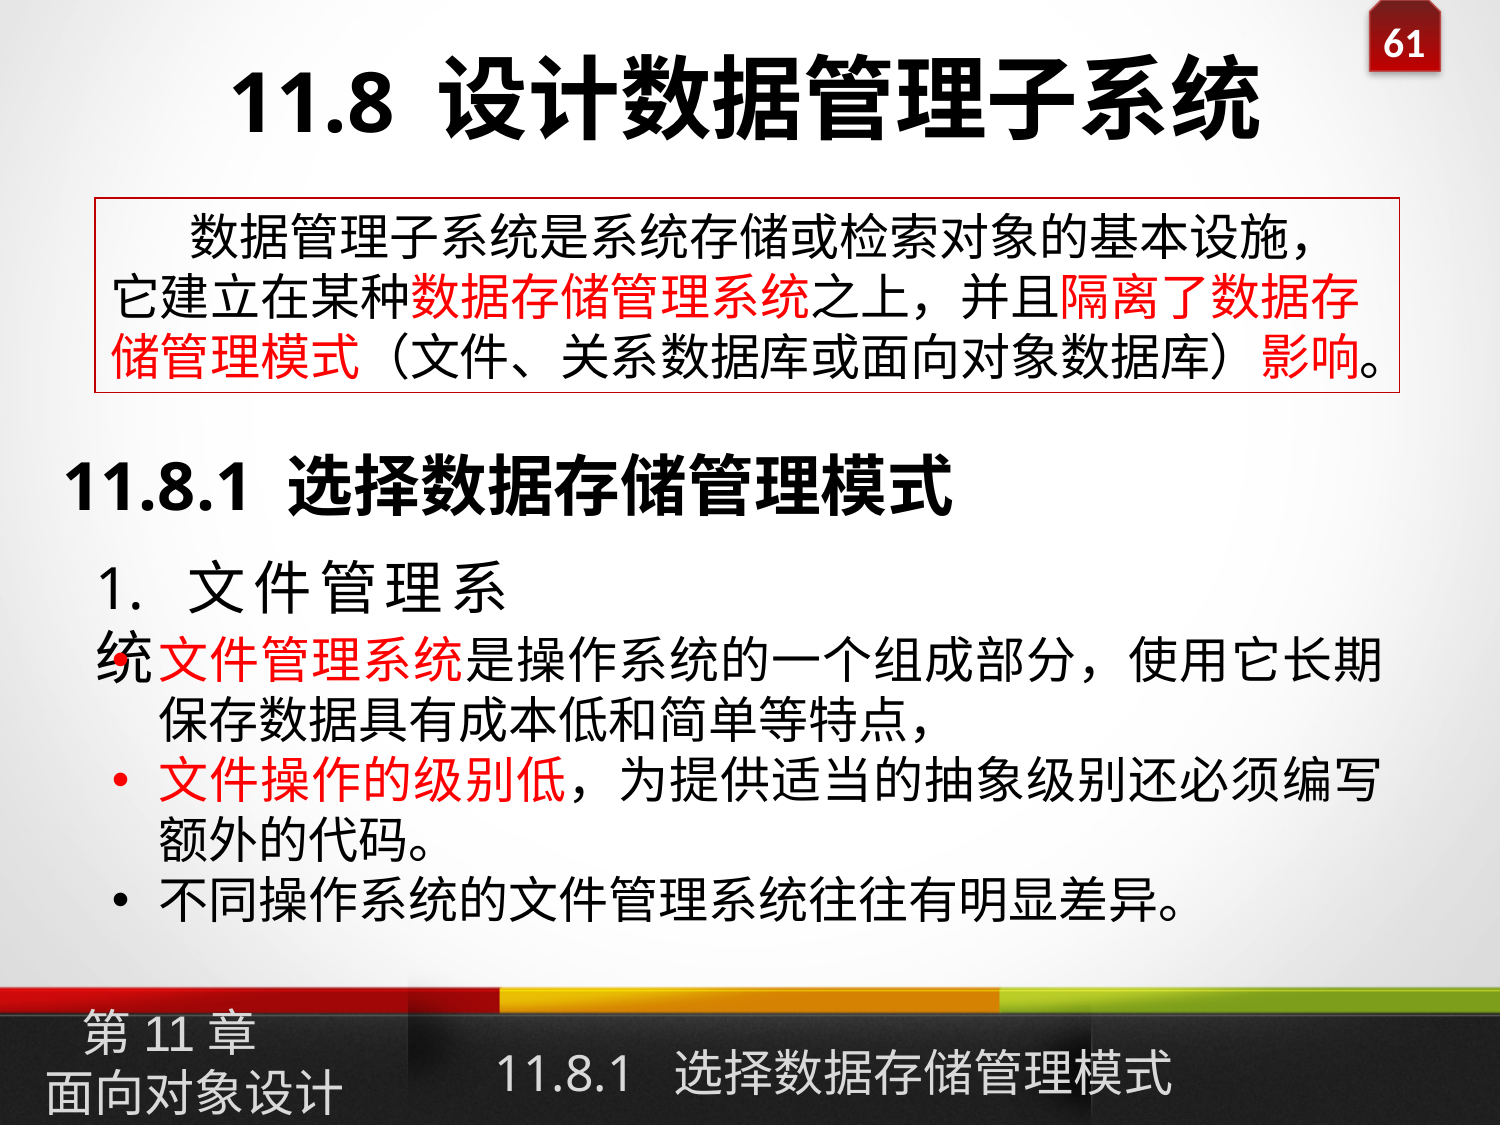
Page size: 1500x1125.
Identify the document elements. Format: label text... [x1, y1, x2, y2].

picture [0, 0, 1500, 1125]
title 11.8 设计数据管理子系统 [70, 1, 1422, 190]
text_box 11.8.1 选择数据存储管理模式 [458, 1032, 1211, 1111]
text_box 数据管理子系统是系统存储或检索对象的基本设施，它建立在某种数据存储管理系统之上，并且隔离了数据存储管理模式（文件、关系数据库或面向对象数据库）影响。 [95, 197, 1400, 393]
text_box 1. 文件管理系统 [80, 543, 524, 629]
text_box 11.8.1 选择数据存储管理模式 [47, 435, 1398, 536]
text_box 文件管理系统是操作系统的一个组成部分，使用它长期保存数据具有成本低和简单等特点， 文件操作的级别低，为提供适当的抽象级别还必须编写额外的代码。 不同操作系统的文件管理系统往往有明显差异。 [97, 621, 1398, 937]
